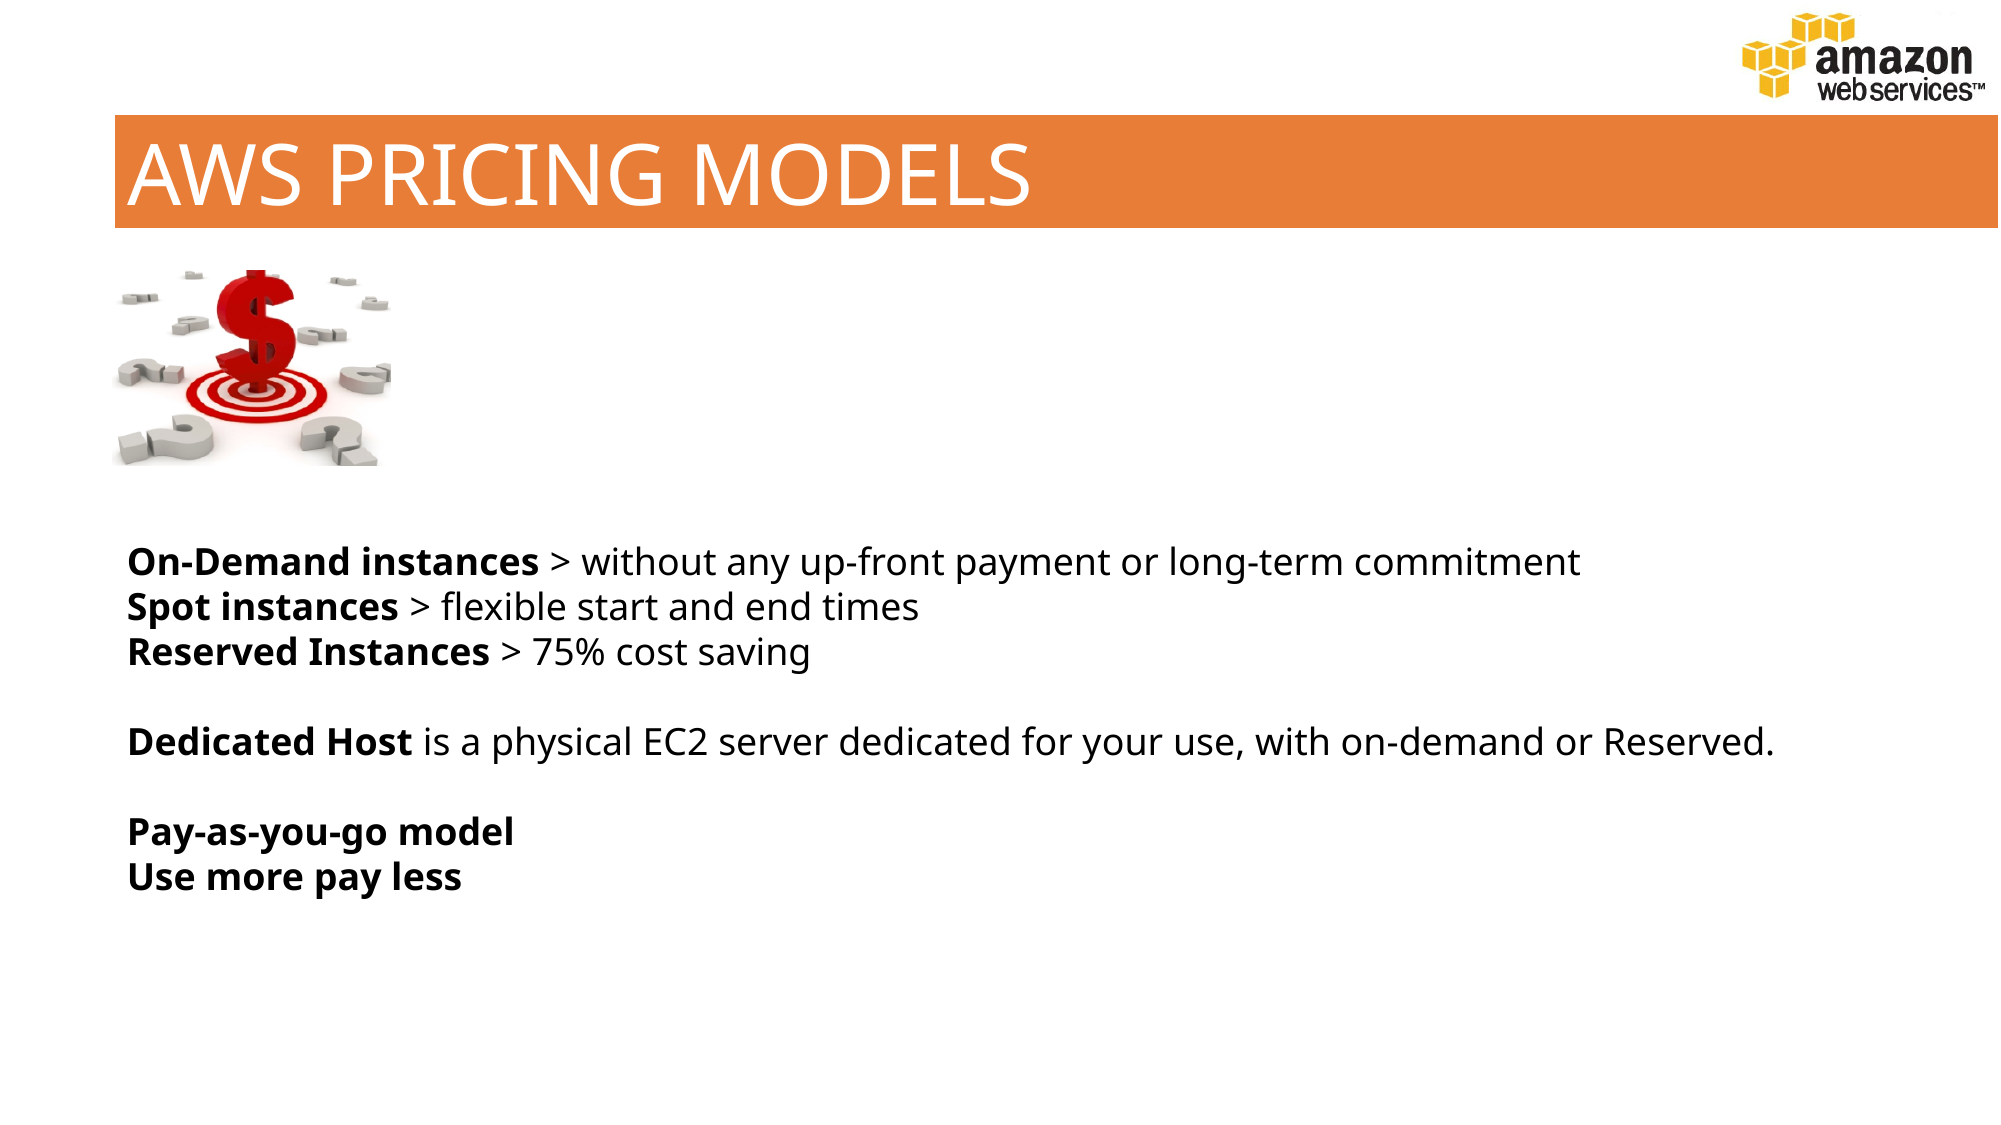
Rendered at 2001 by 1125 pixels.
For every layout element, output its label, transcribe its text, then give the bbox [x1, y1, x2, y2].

picture [111, 269, 391, 466]
text_box On-Demand instances > without any up-front payment or long-term commitment Spot instances > flexible start and end times Reserved Instances > 75% cost saving Dedicated Host is a physical EC2 server dedicated for your use, with on-demand or Reserved. Pay-as-you-go model Use more pay less [112, 530, 1943, 996]
picture [1723, 2, 2000, 113]
title AWS Pricing models [110, 110, 2000, 233]
